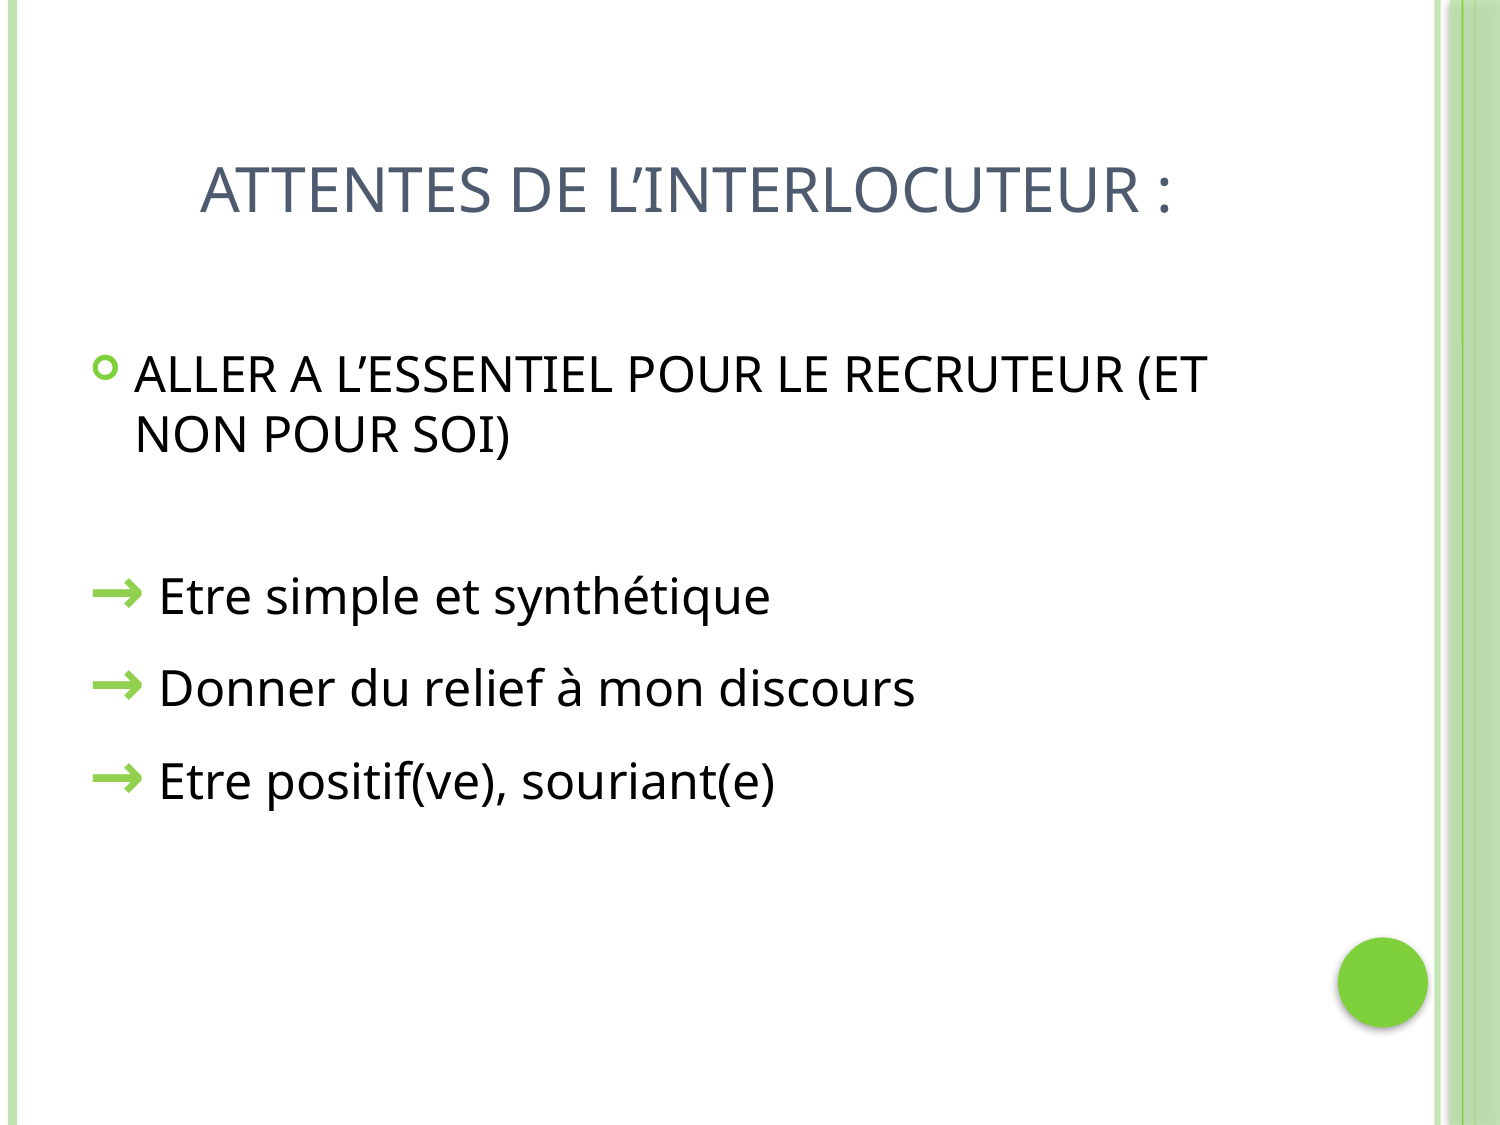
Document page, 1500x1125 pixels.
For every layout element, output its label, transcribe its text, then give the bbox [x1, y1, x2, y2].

title ATTENTES DE L’INTERLOCUTEUR : [75, 45, 1300, 233]
list ALLER A L’ESSENTIEL POUR LE RECRUTEUR (ET NON POUR SOI) → Etre simple et synthétique → Donner du relief à mon discours → Etre positif(ve), souriant(e) [75, 262, 1300, 1062]
